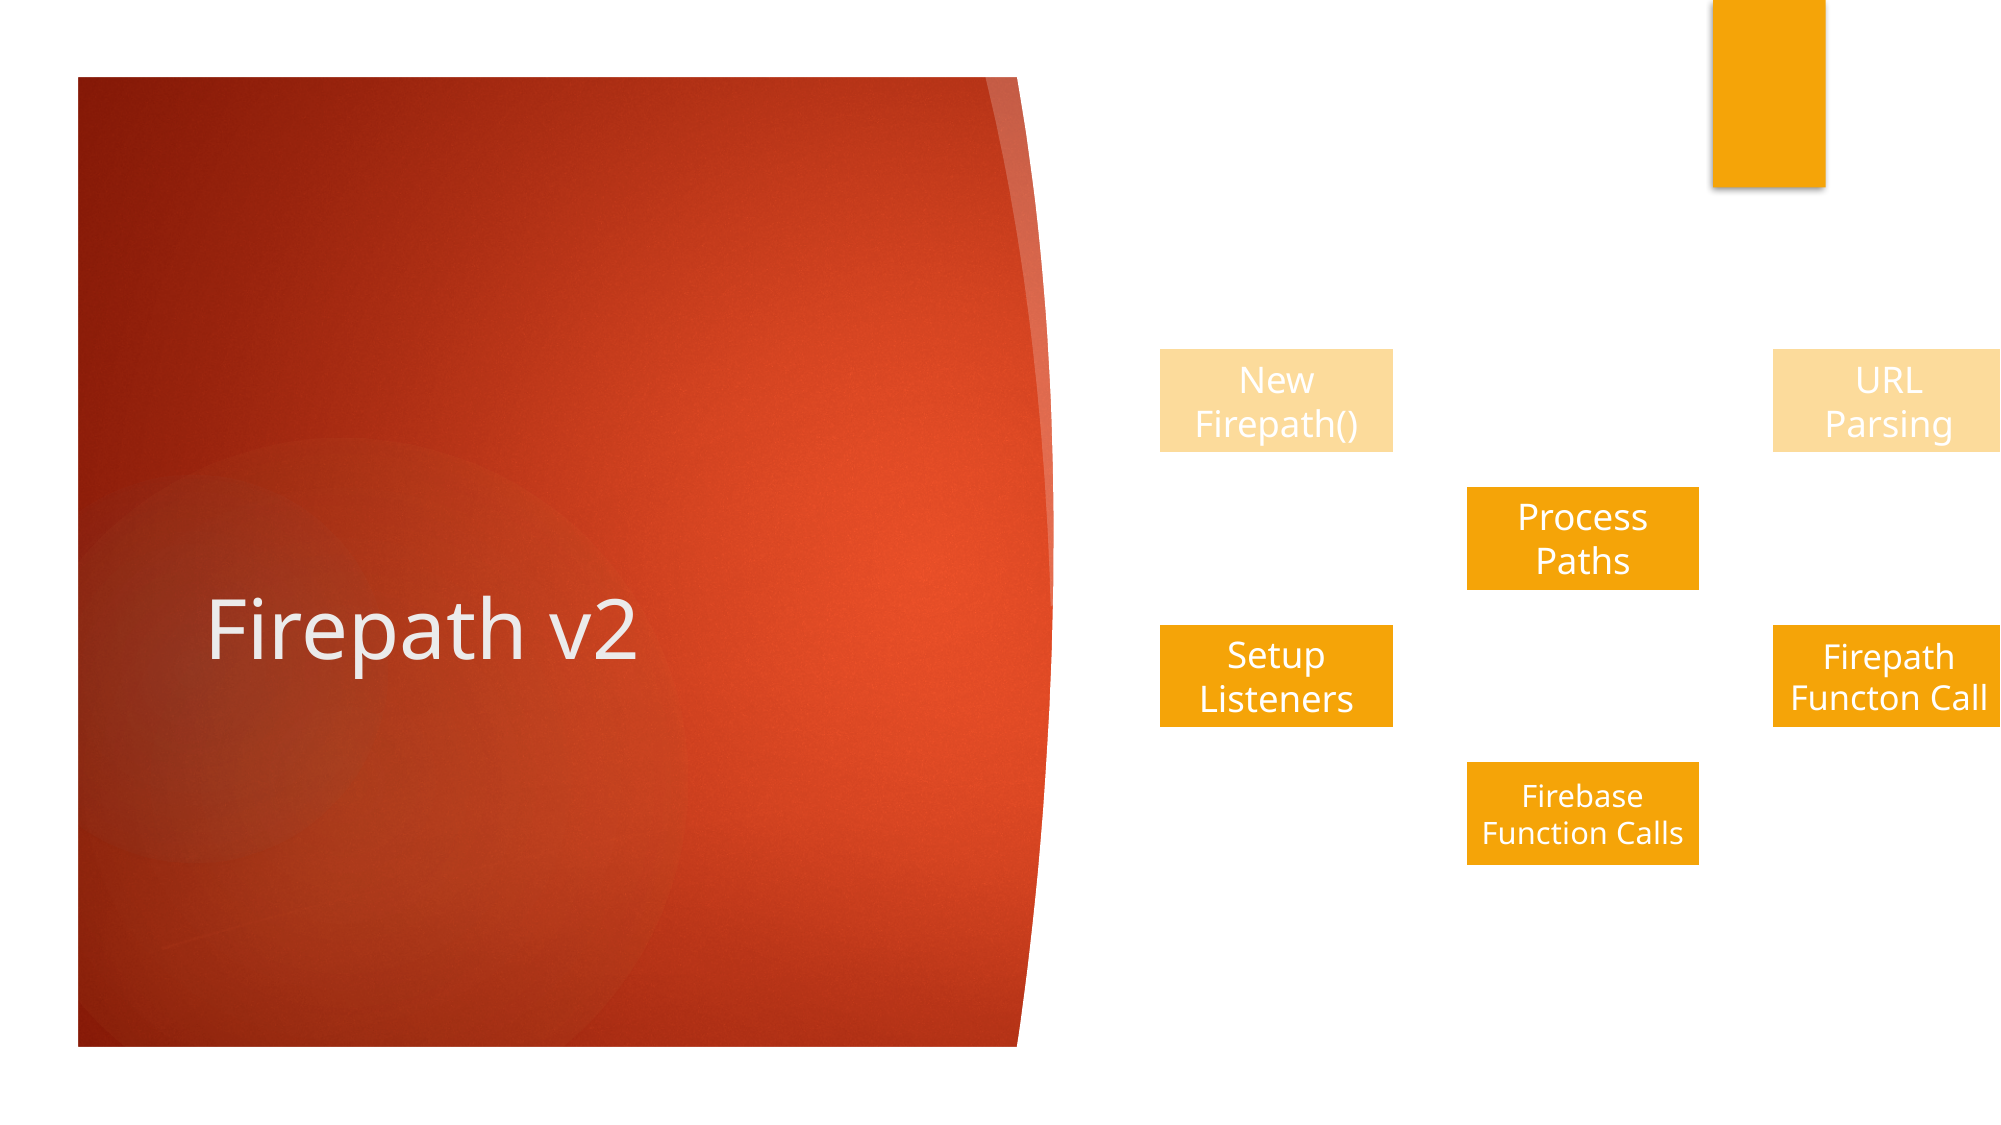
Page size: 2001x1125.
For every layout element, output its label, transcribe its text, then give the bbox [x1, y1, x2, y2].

title Firepath v2 [189, 439, 904, 814]
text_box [1158, 347, 1866, 837]
